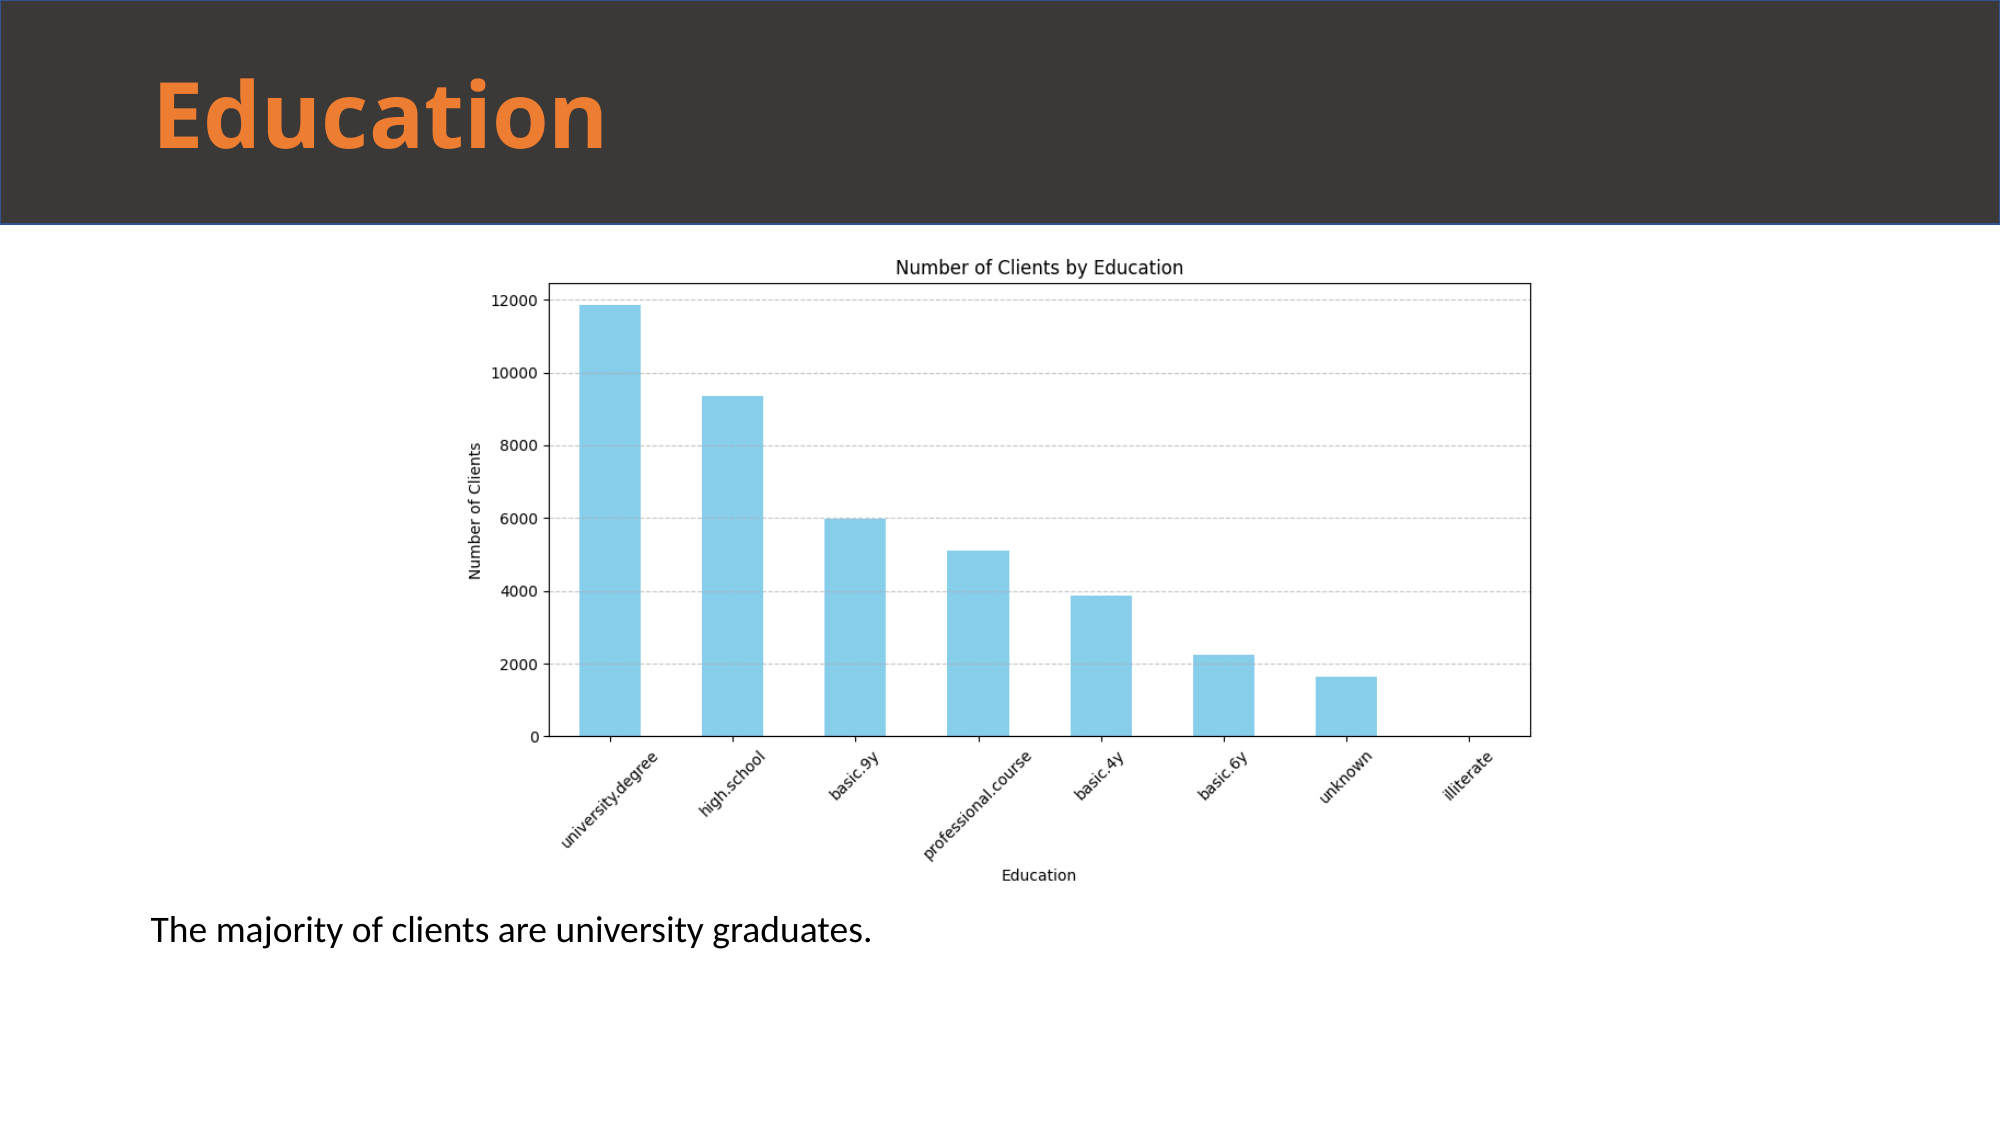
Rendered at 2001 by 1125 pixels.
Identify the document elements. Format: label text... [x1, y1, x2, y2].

picture [458, 248, 1540, 895]
text_box The majority of clients are university graduates. [135, 897, 1863, 958]
text_box [0, 0, 2000, 225]
title Education [137, 9, 1863, 228]
